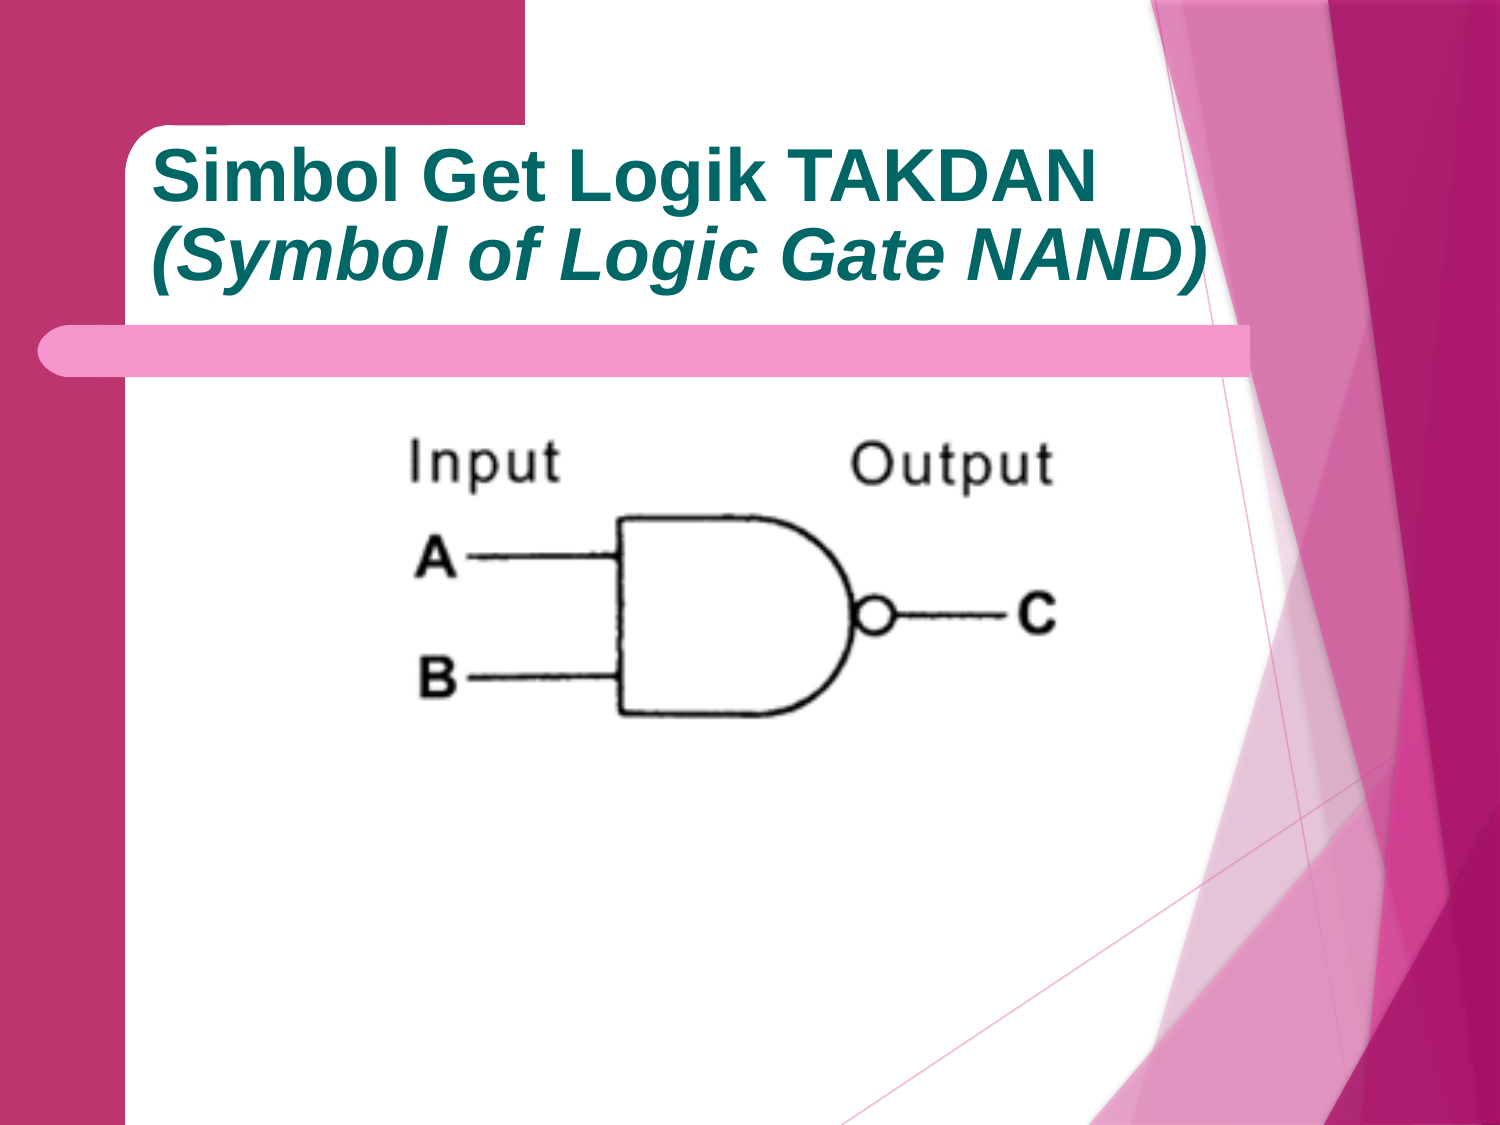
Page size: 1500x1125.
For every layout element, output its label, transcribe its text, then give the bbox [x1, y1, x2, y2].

text_box [74, 0, 525, 192]
text_box [37, 324, 103, 378]
text_box [0, 0, 126, 1125]
picture [374, 398, 1094, 751]
text_box Simbol Get Logik TAKDAN (Symbol of Logic Gate NAND) [149, 133, 1325, 295]
text_box [99, 324, 1250, 377]
